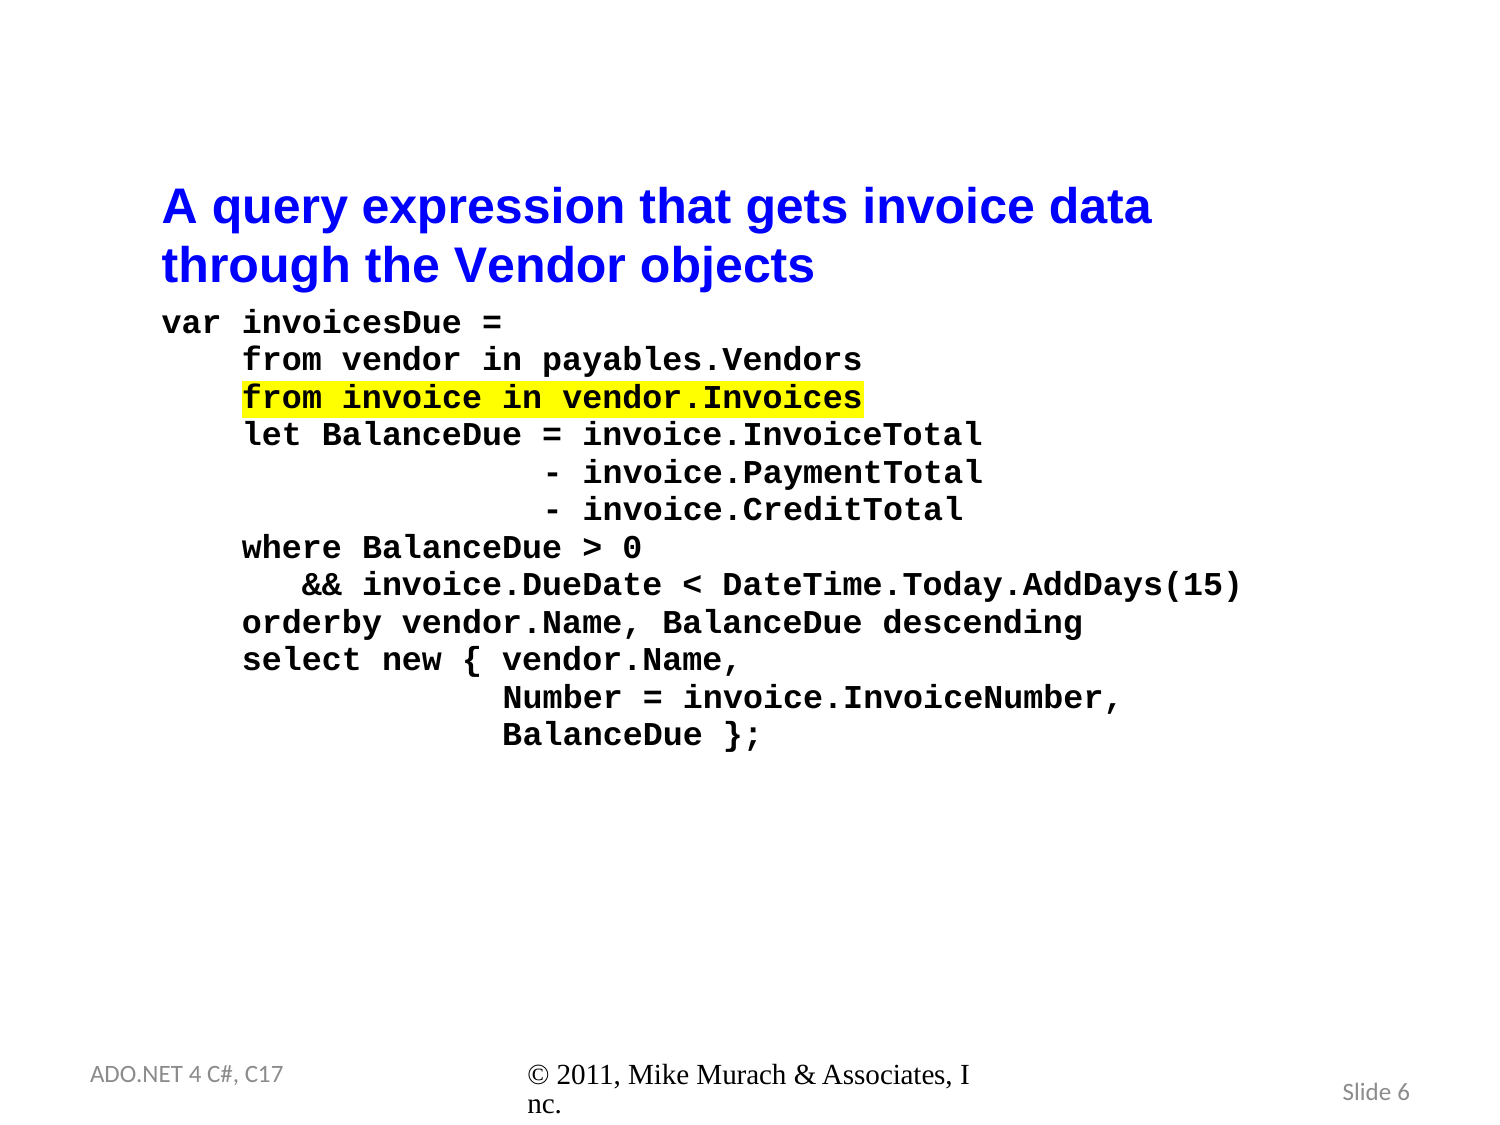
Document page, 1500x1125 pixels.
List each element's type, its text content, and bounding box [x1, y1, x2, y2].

slide_number ADO.NET 4 C#, C17 [75, 1042, 425, 1103]
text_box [161, 175, 1386, 795]
slide_number Slide 6 [1074, 1042, 1425, 1103]
footer © 2011, Mike Murach & Associates, Inc. [512, 1042, 988, 1103]
